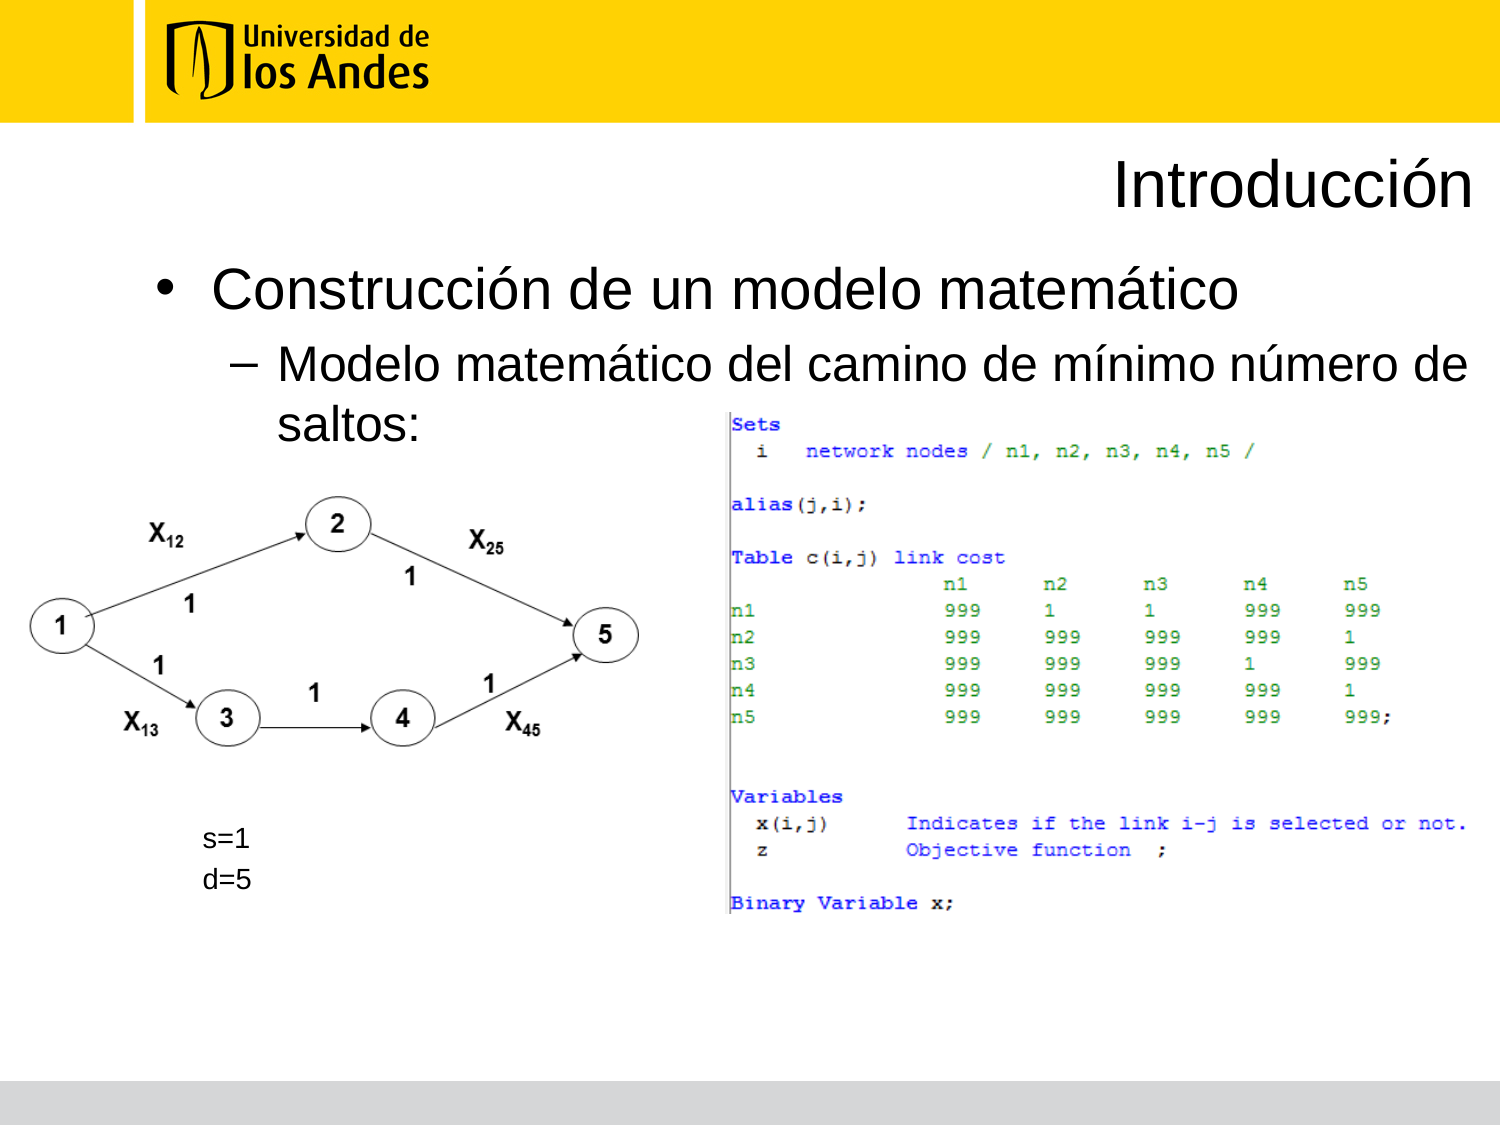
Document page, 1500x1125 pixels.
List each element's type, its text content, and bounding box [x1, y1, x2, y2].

list Construcción de un modelo matemático Modelo matemático del camino de mínimo número de saltos: [140, 243, 1491, 1101]
title Introducción [140, 125, 1491, 238]
picture [724, 412, 1473, 915]
text_box s=1 d=5 [187, 812, 267, 903]
picture [0, 0, 1500, 1081]
